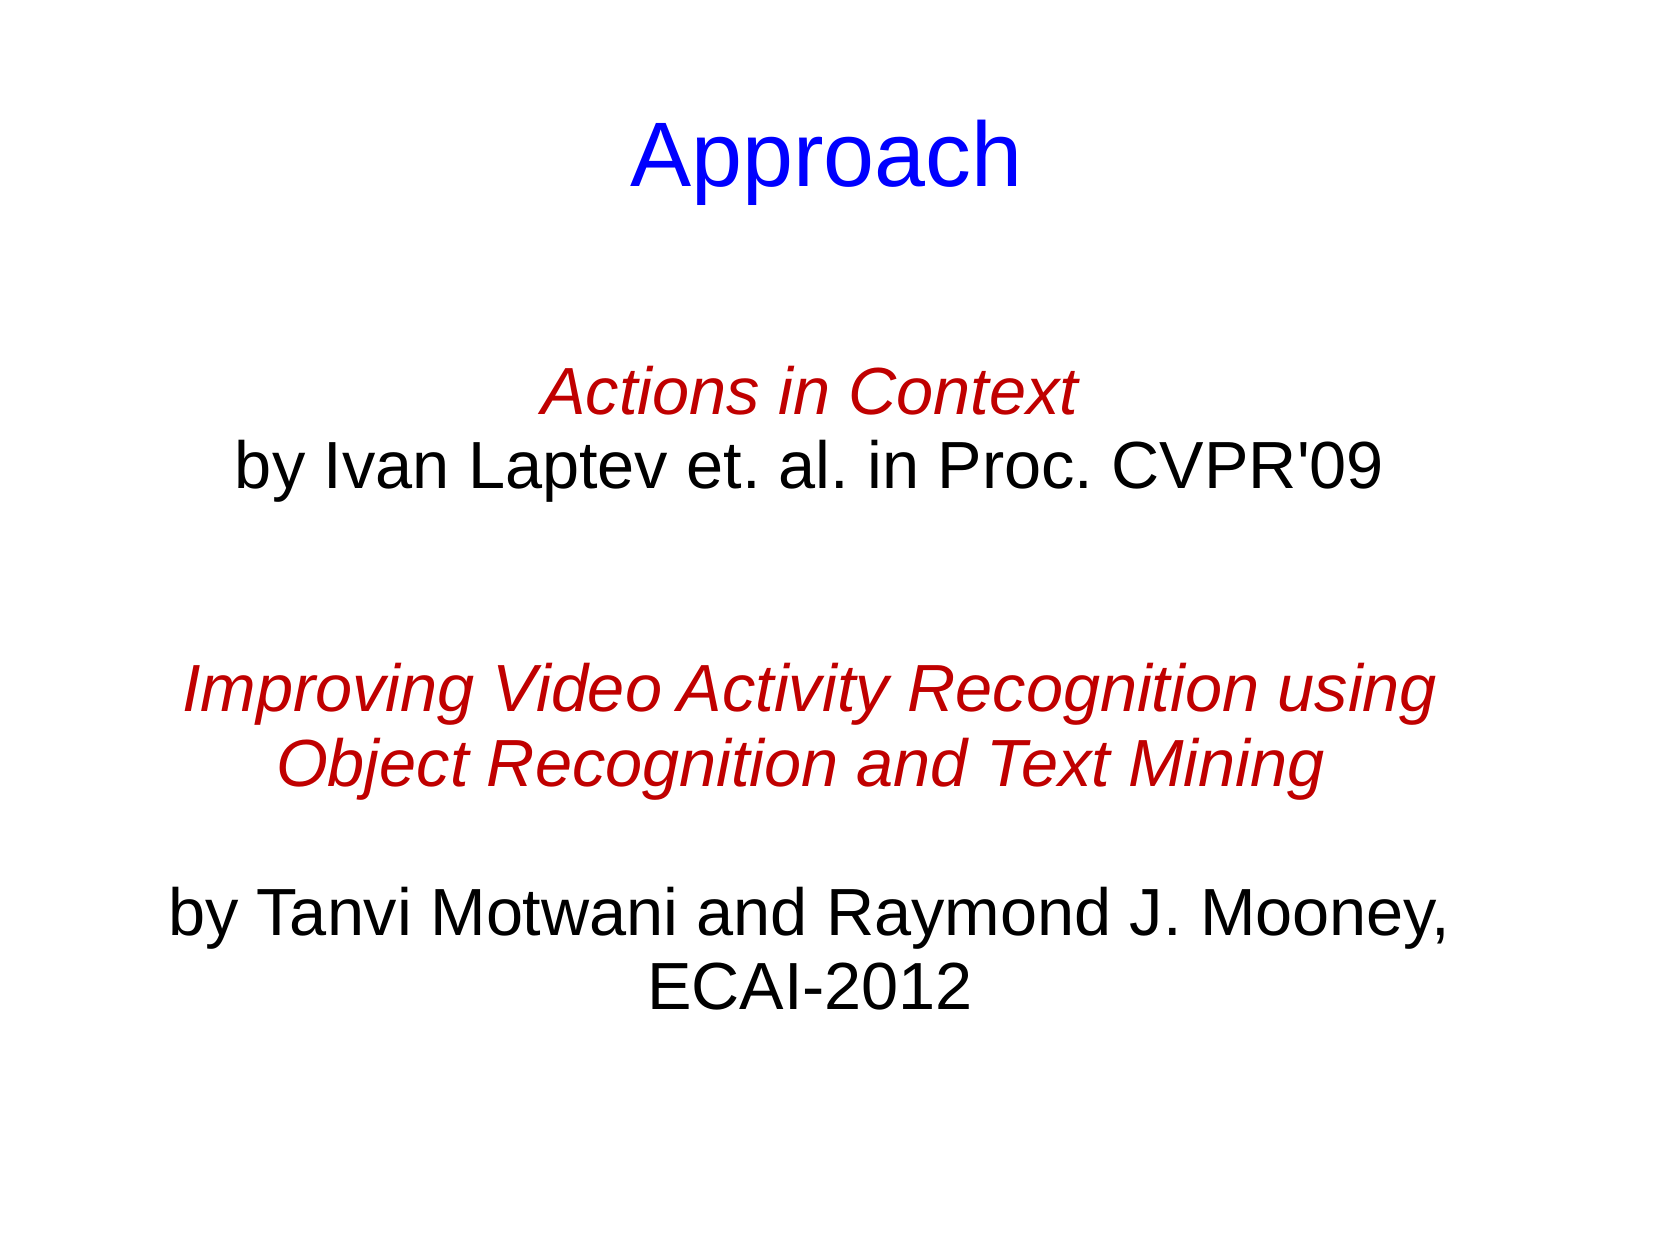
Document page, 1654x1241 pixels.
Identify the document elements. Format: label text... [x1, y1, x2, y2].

title Approach [82, 49, 1571, 257]
subtitle Actions in Context by Ivan Laptev et. al. in Proc. CVPR'09 Improving Video Activity Recognition using Object Recognition and Text Mining by Tanvi Motwani and Raymond J. Mooney, ECAI-2012 [82, 289, 1538, 1160]
